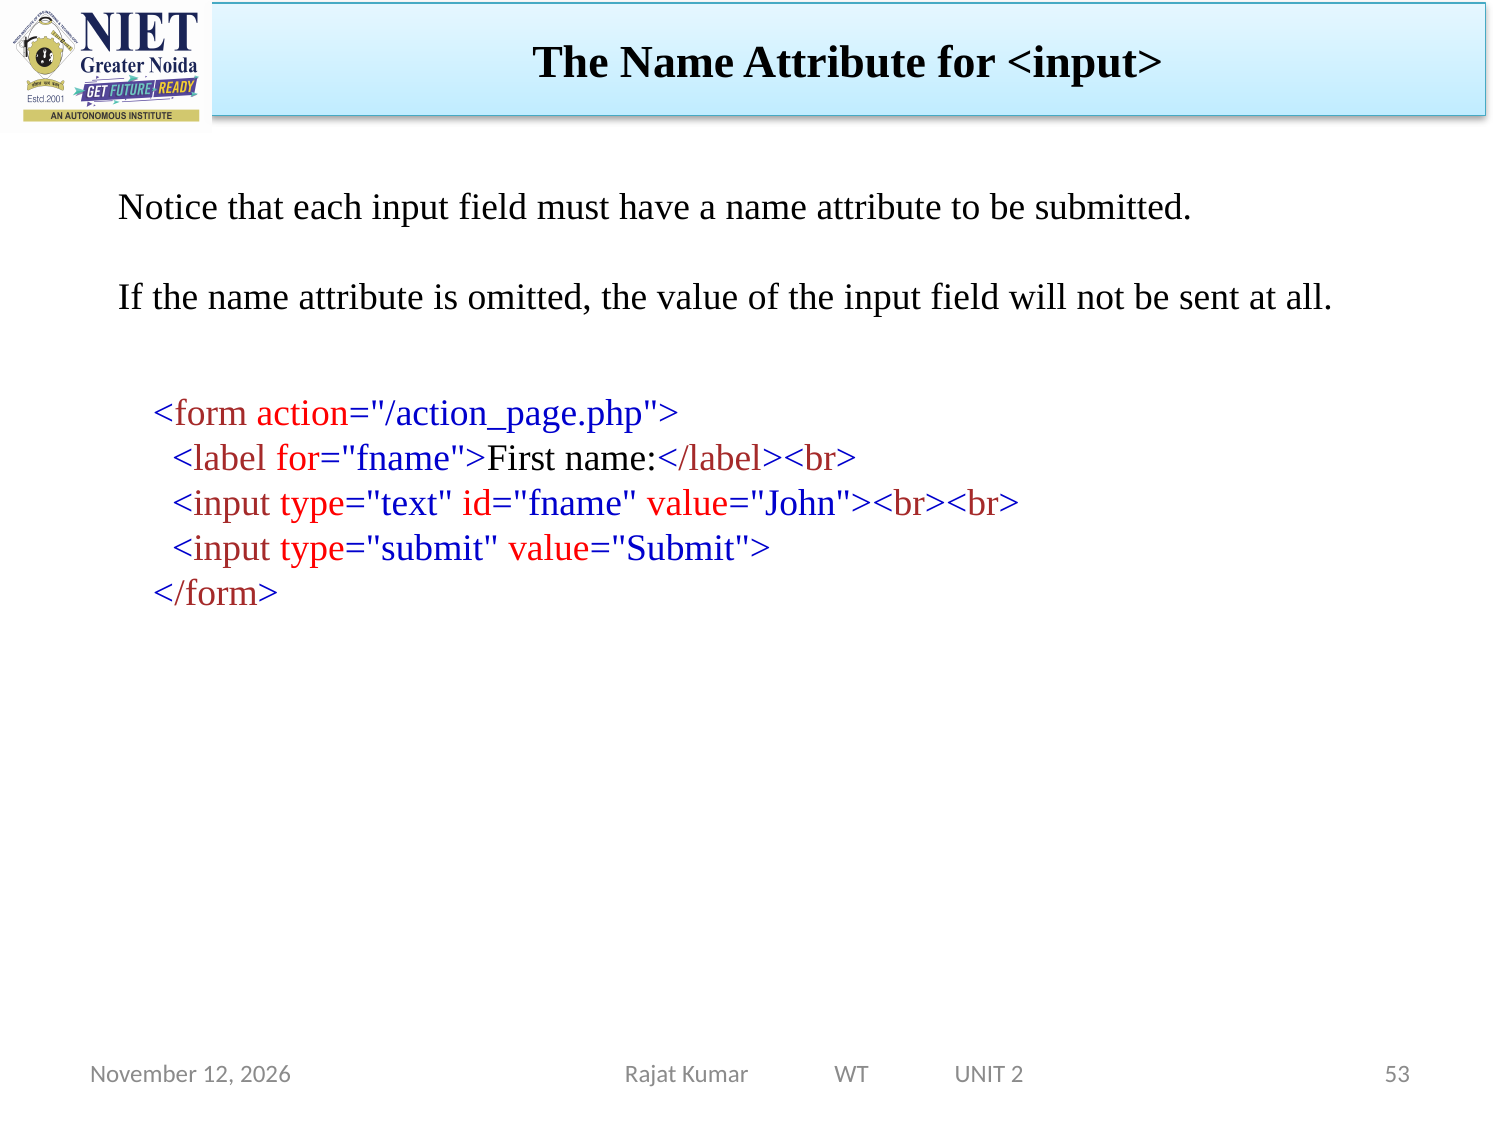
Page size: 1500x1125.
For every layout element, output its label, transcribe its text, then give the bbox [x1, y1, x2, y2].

text_box <form action="/action_page.php"> <label for="fname">First name:</label><br> <input type="text" id="fname" value="John"><br><br> <input type="submit" value="Submit"> </form> [138, 380, 1426, 621]
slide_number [75, 1042, 412, 1103]
picture [0, 0, 212, 133]
text_box The Name Attribute for <input> [214, 2, 1486, 116]
text_box Notice that each input field must have a name attribute to be submitted. If the name attribute is omitted, the value of the input field will not be sent at all. [103, 174, 1425, 325]
footer Rajat Kumar WT UNIT 2 [412, 1042, 1074, 1103]
slide_number 53 [1074, 1042, 1425, 1103]
